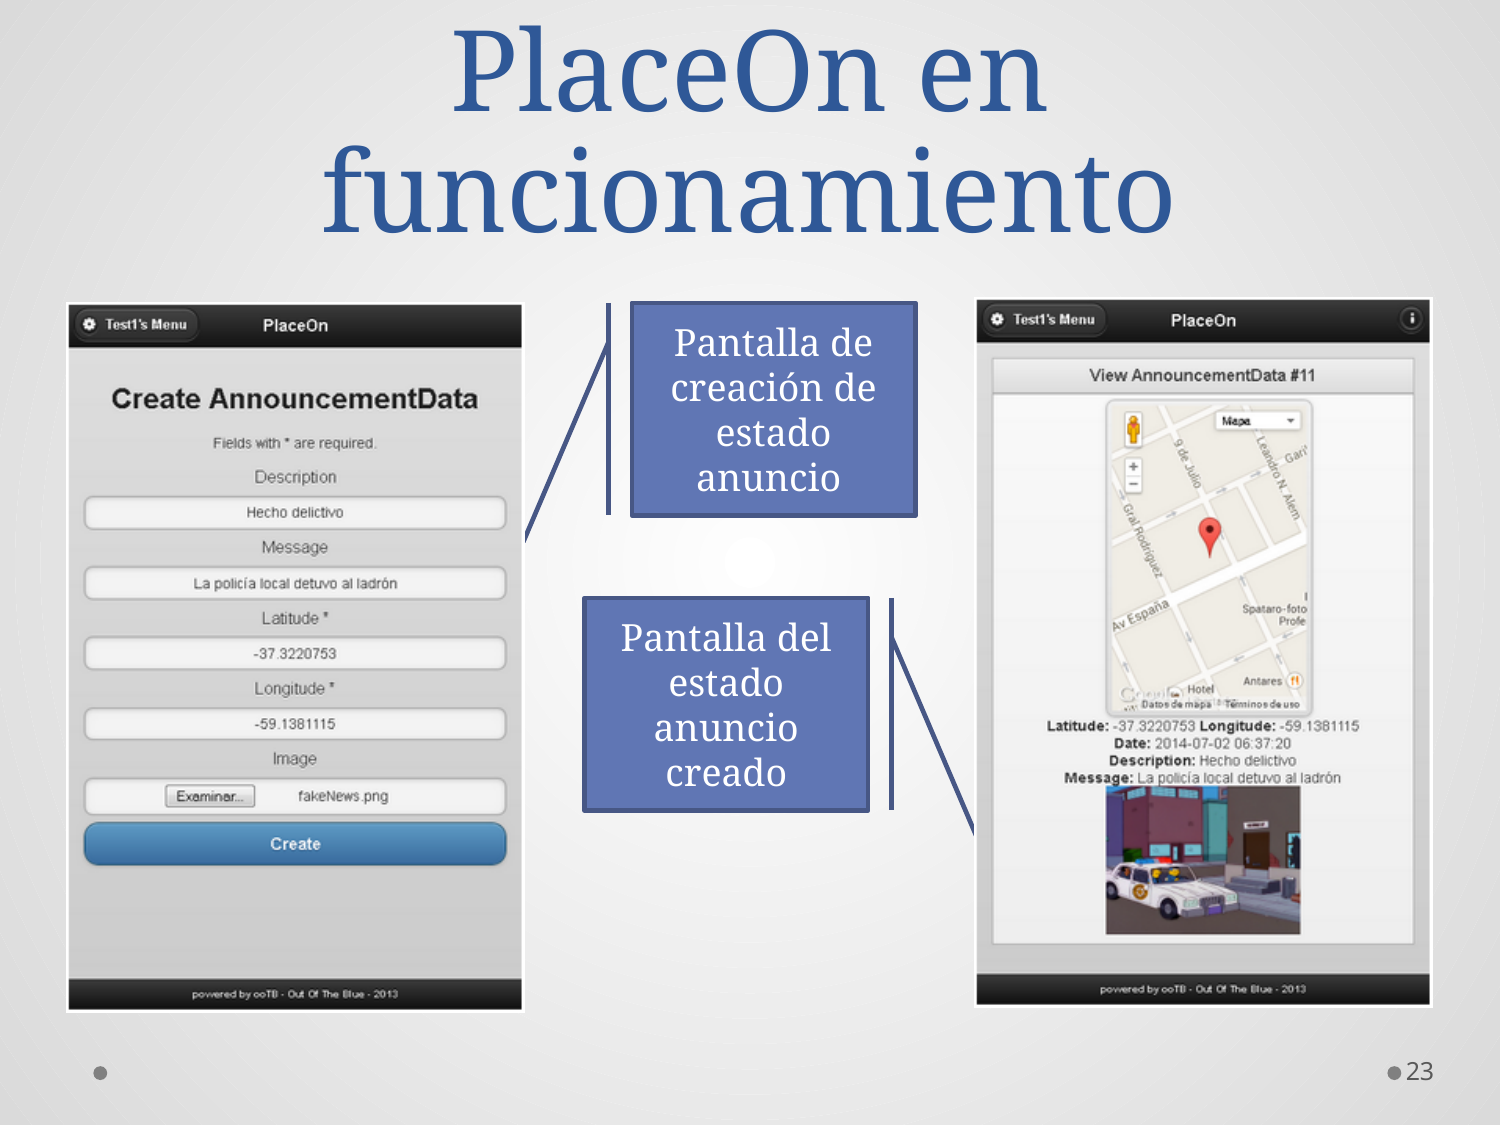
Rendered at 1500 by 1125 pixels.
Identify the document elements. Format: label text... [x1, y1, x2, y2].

text_box Pantalla de creación de estado anuncio [630, 301, 918, 518]
text_box Pantalla del estado anuncio creado [582, 596, 870, 813]
text_box Pantalla de creación de estado anuncio [530, 302, 611, 533]
title PlaceOn en funcionamiento [75, 0, 1425, 263]
picture [66, 302, 525, 1013]
text_box Pantalla del estado anuncio creado [889, 597, 969, 825]
slide_number 23 [1401, 1042, 1494, 1103]
picture [974, 297, 1433, 1008]
